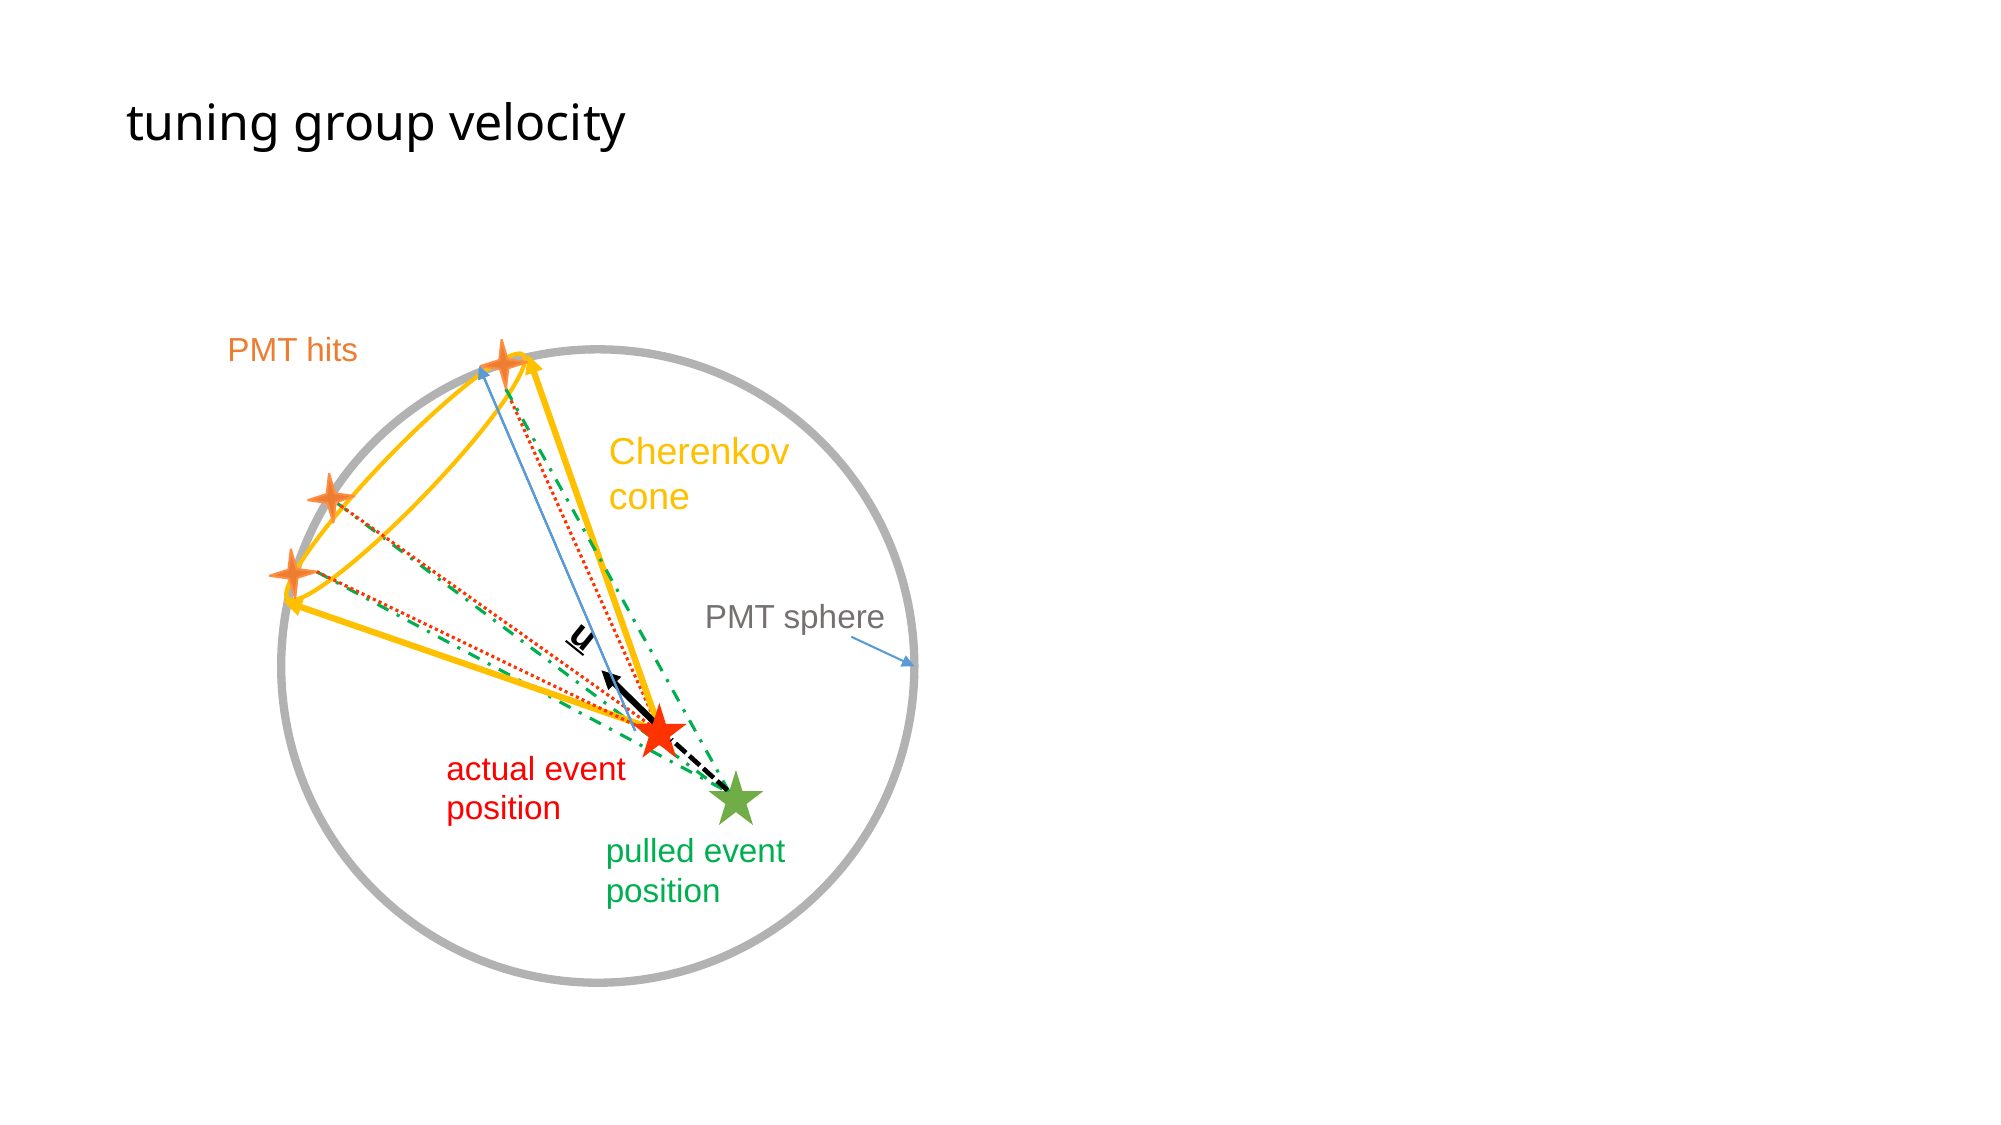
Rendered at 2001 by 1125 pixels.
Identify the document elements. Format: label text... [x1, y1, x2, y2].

title tuning group velocity [110, 15, 1837, 234]
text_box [212, 307, 915, 983]
